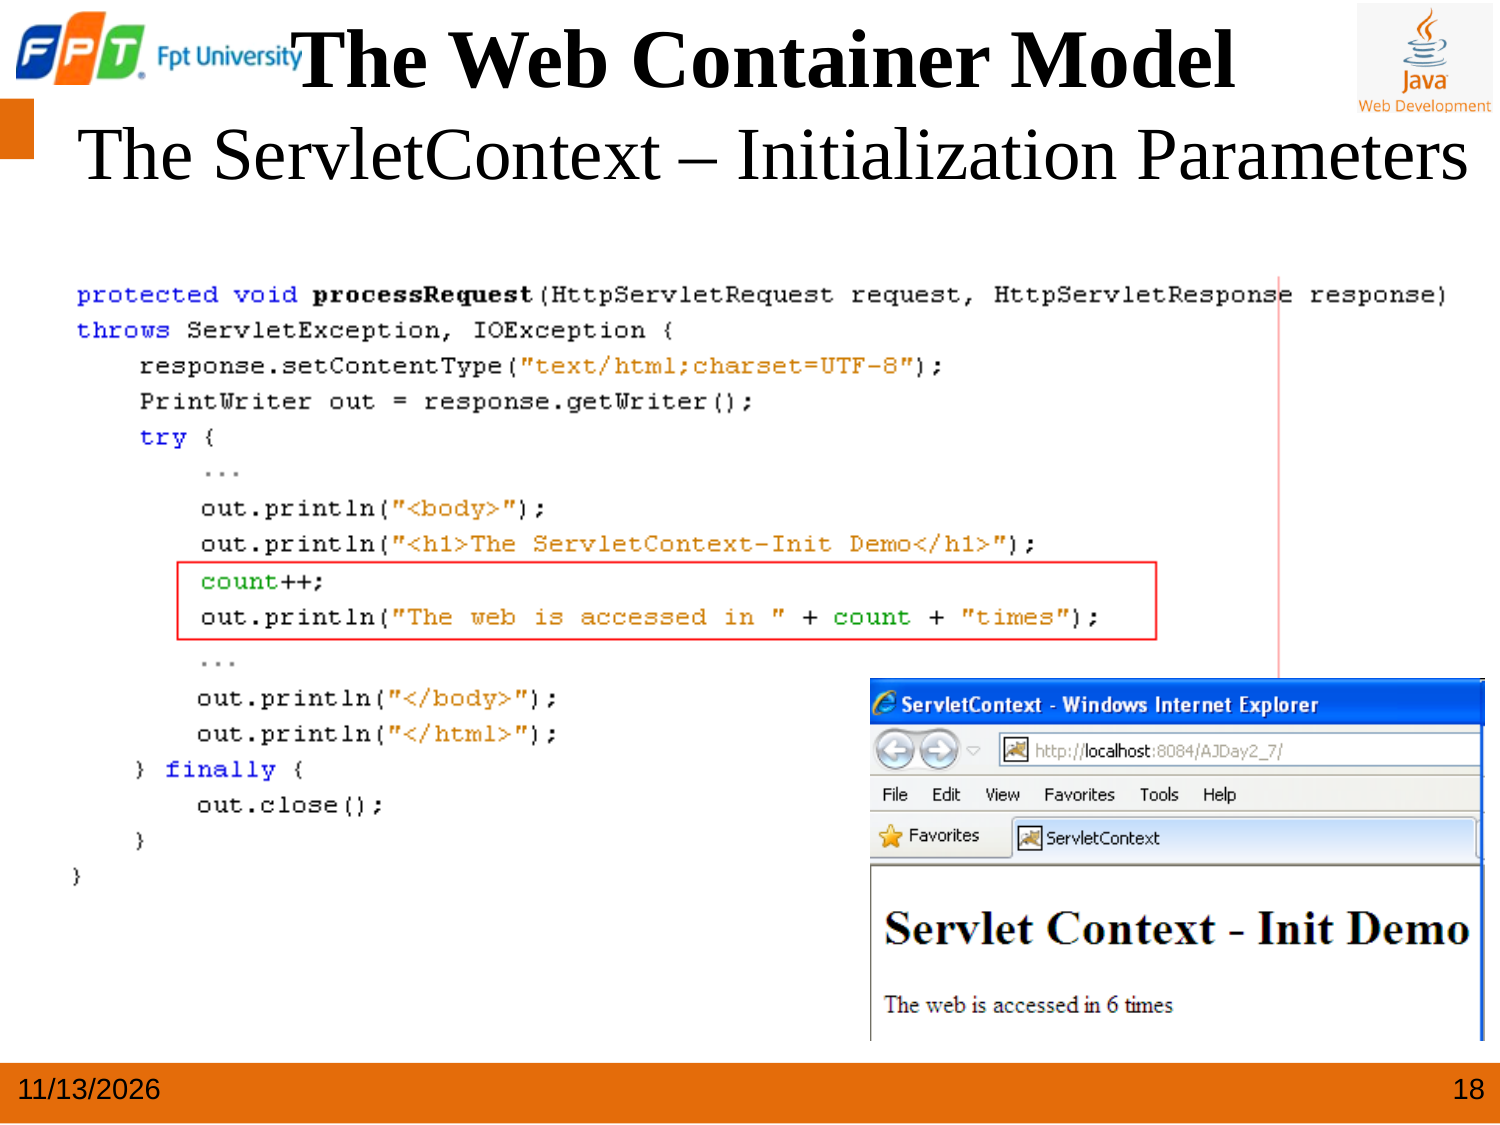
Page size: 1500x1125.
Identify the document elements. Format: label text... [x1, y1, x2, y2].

title The Web Container Model The ServletContext – Initialization Parameters [48, 0, 1500, 199]
picture [15, 265, 1485, 1042]
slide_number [2, 1063, 231, 1123]
slide_number 18 [1050, 1063, 1500, 1124]
picture [16, 11, 48, 85]
